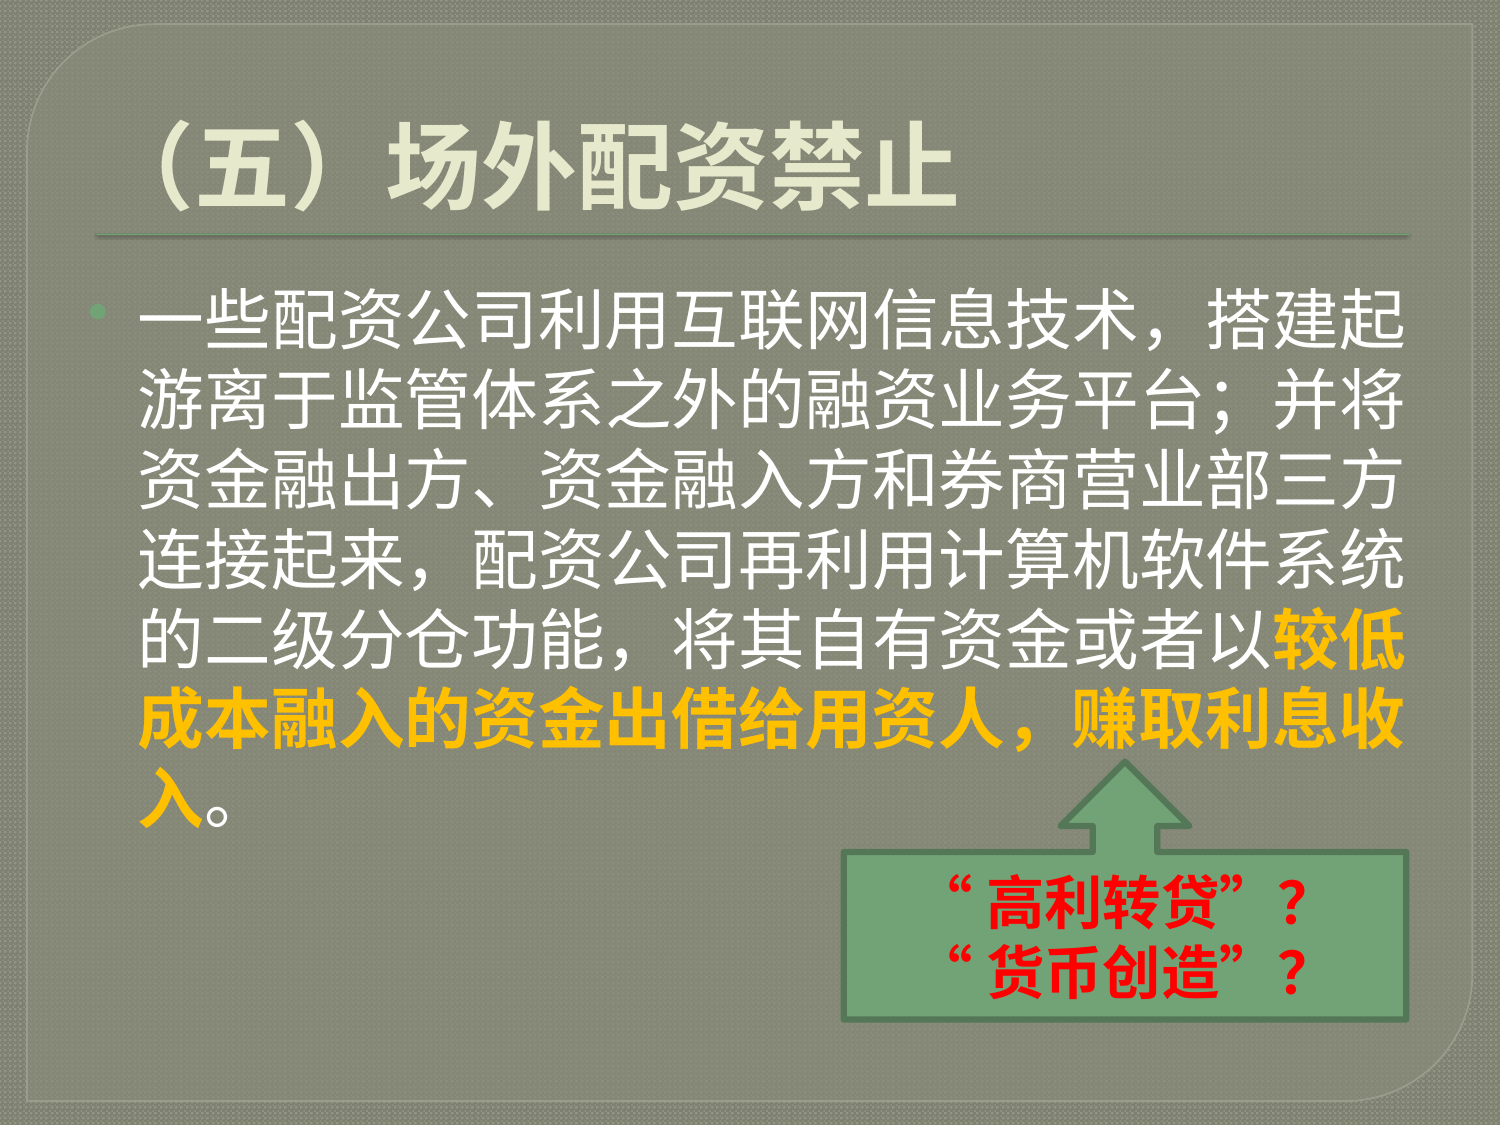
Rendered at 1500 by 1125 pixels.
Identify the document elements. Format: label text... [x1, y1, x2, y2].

list 一些配资公司利用互联网信息技术，搭建起游离于监管体系之外的融资业务平台；并将资金融出方、资金融入方和券商营业部三方连接起来，配资公司再利用计算机软件系统的二级分仓功能，将其自有资金或者以较低成本融入的资金出借给用资人，赚取利息收入。 [74, 269, 1426, 1013]
text_box “高利转贷”？ “货币创造”？ [840, 758, 1410, 1023]
title （五）场外配资禁止 [75, 41, 1425, 230]
